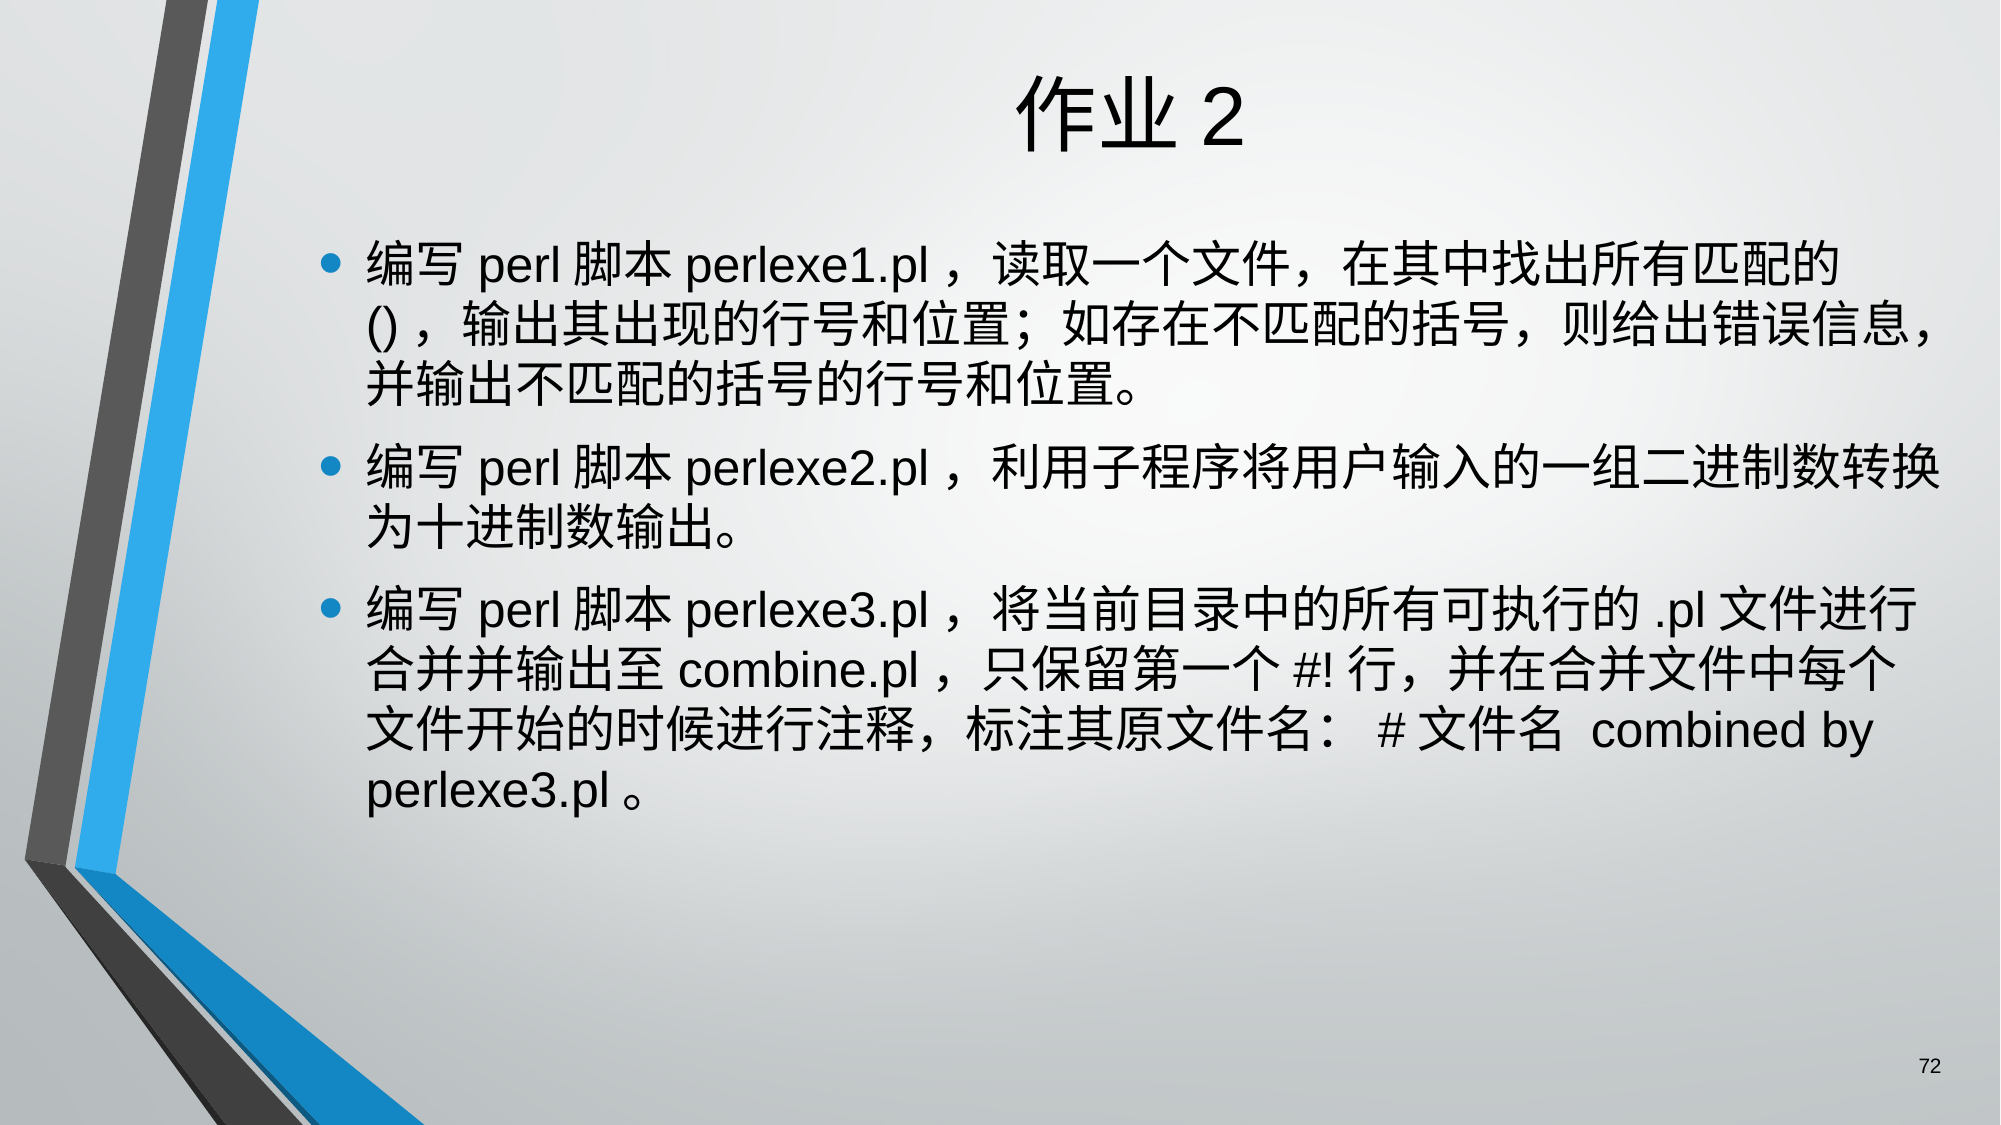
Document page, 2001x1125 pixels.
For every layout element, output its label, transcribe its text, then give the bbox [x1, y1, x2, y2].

list 编写perl脚本perlexe1.pl，读取一个文件，在其中找出所有匹配的()，输出其出现的行号和位置；如存在不匹配的括号，则给出错误信息，并输出不匹配的括号的行号和位置。 编写perl脚本perlexe2.pl，利用子程序将用户输入的一组二进制数转换为十进制数输出。 编写perl脚本perlexe3.pl，将当前目录中的所有可执行的.pl文件进行合并并输出至combine.pl，只保留第一个#!行，并在合并文件中每个文件开始的时候进行注释，标注其原文件名：#文件名 combined by perlexe3.pl。 [304, 202, 1957, 1014]
slide_number 72 [1866, 1034, 1957, 1095]
title 作业2 [304, 38, 1957, 187]
